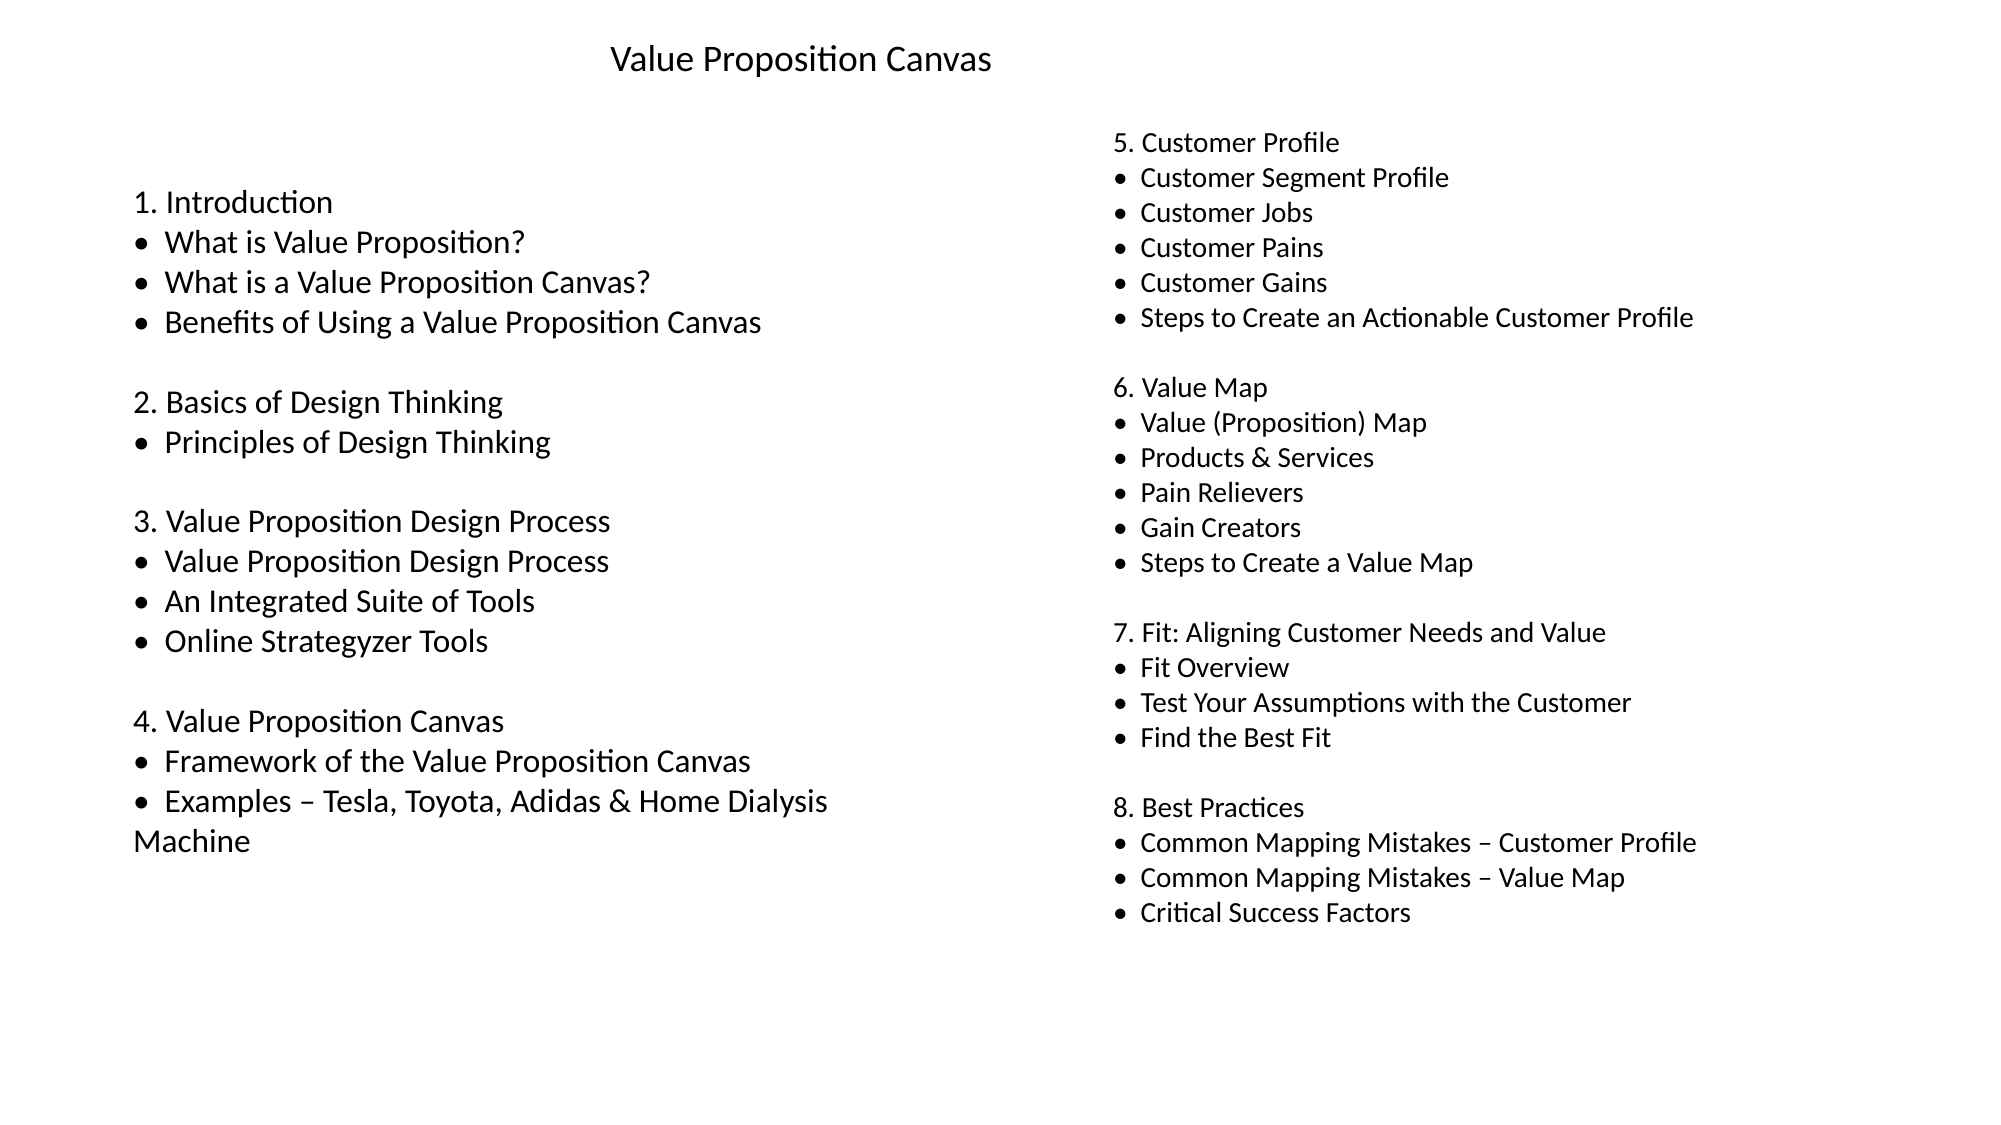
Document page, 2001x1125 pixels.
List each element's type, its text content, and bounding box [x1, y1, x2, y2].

text_box ​1. Introduction • What is Value Proposition? • What is a Value Proposition Canvas? • Benefits of Using a Value Proposition Canvas 2. Basics of Design Thinking • Principles of Design Thinking 3. Value Proposition Design Process • Value Proposition Design Process • An Integrated Suite of Tools • Online Strategyzer Tools 4. Value Proposition Canvas • Framework of the Value Proposition Canvas • Examples – Tesla, Toyota, Adidas & Home Dialysis Machine [118, 53, 850, 986]
text_box 5. Customer Profile • Customer Segment Profile • Customer Jobs • Customer Pains • Customer Gains • Steps to Create an Actionable Customer Profile 6. Value Map • Value (Proposition) Map • Products & Services • Pain Relievers • Gain Creators • Steps to Create a Value Map 7. Fit: Aligning Customer Needs and Value • Fit Overview • Test Your Assumptions with the Customer • Find the Best Fit 8. Best Practices • Common Mapping Mistakes – Customer Profile • Common Mapping Mistakes – Value Map • Critical Success Factors [1098, 116, 1832, 936]
text_box Value Proposition Canvas [595, 26, 1596, 87]
